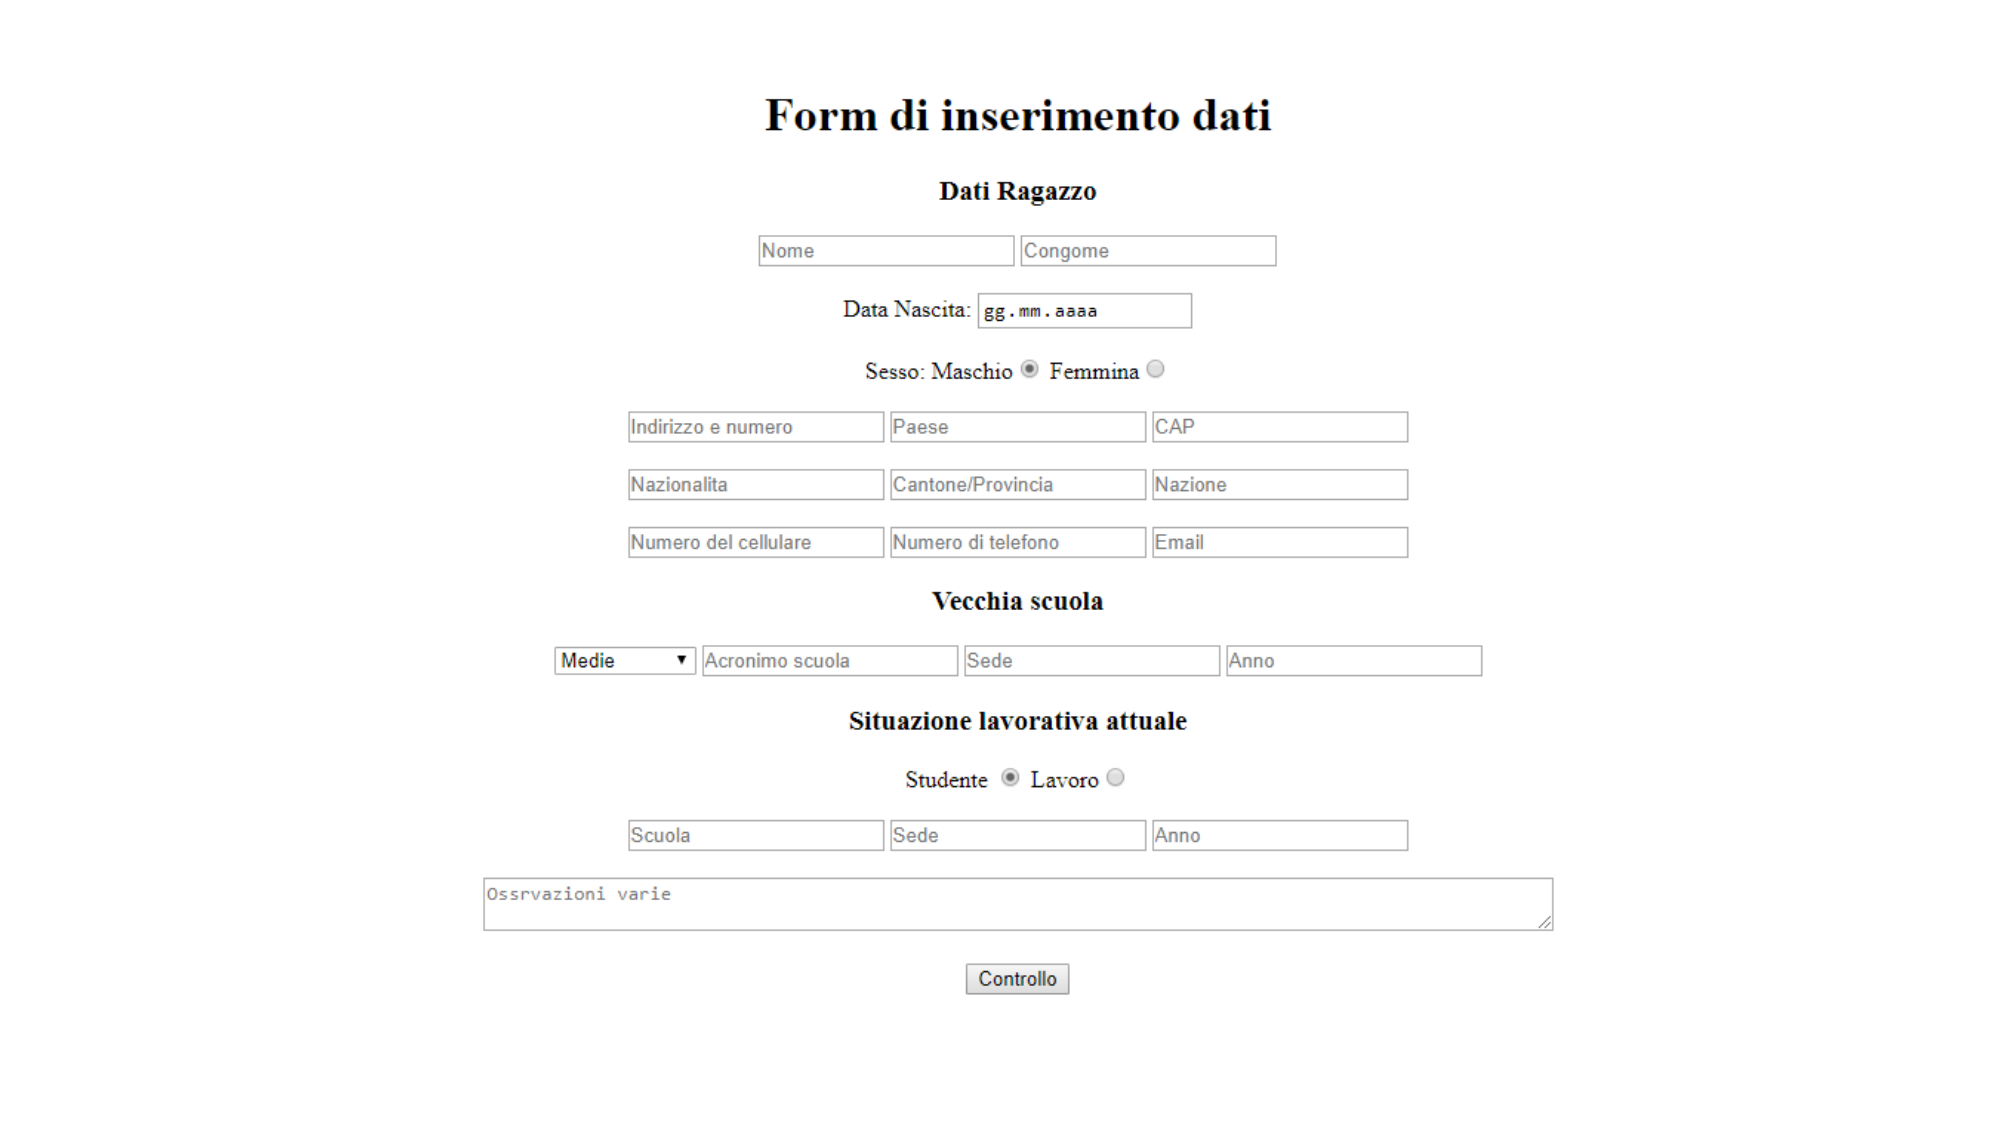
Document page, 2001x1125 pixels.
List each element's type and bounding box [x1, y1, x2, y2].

list [377, 89, 1653, 1017]
